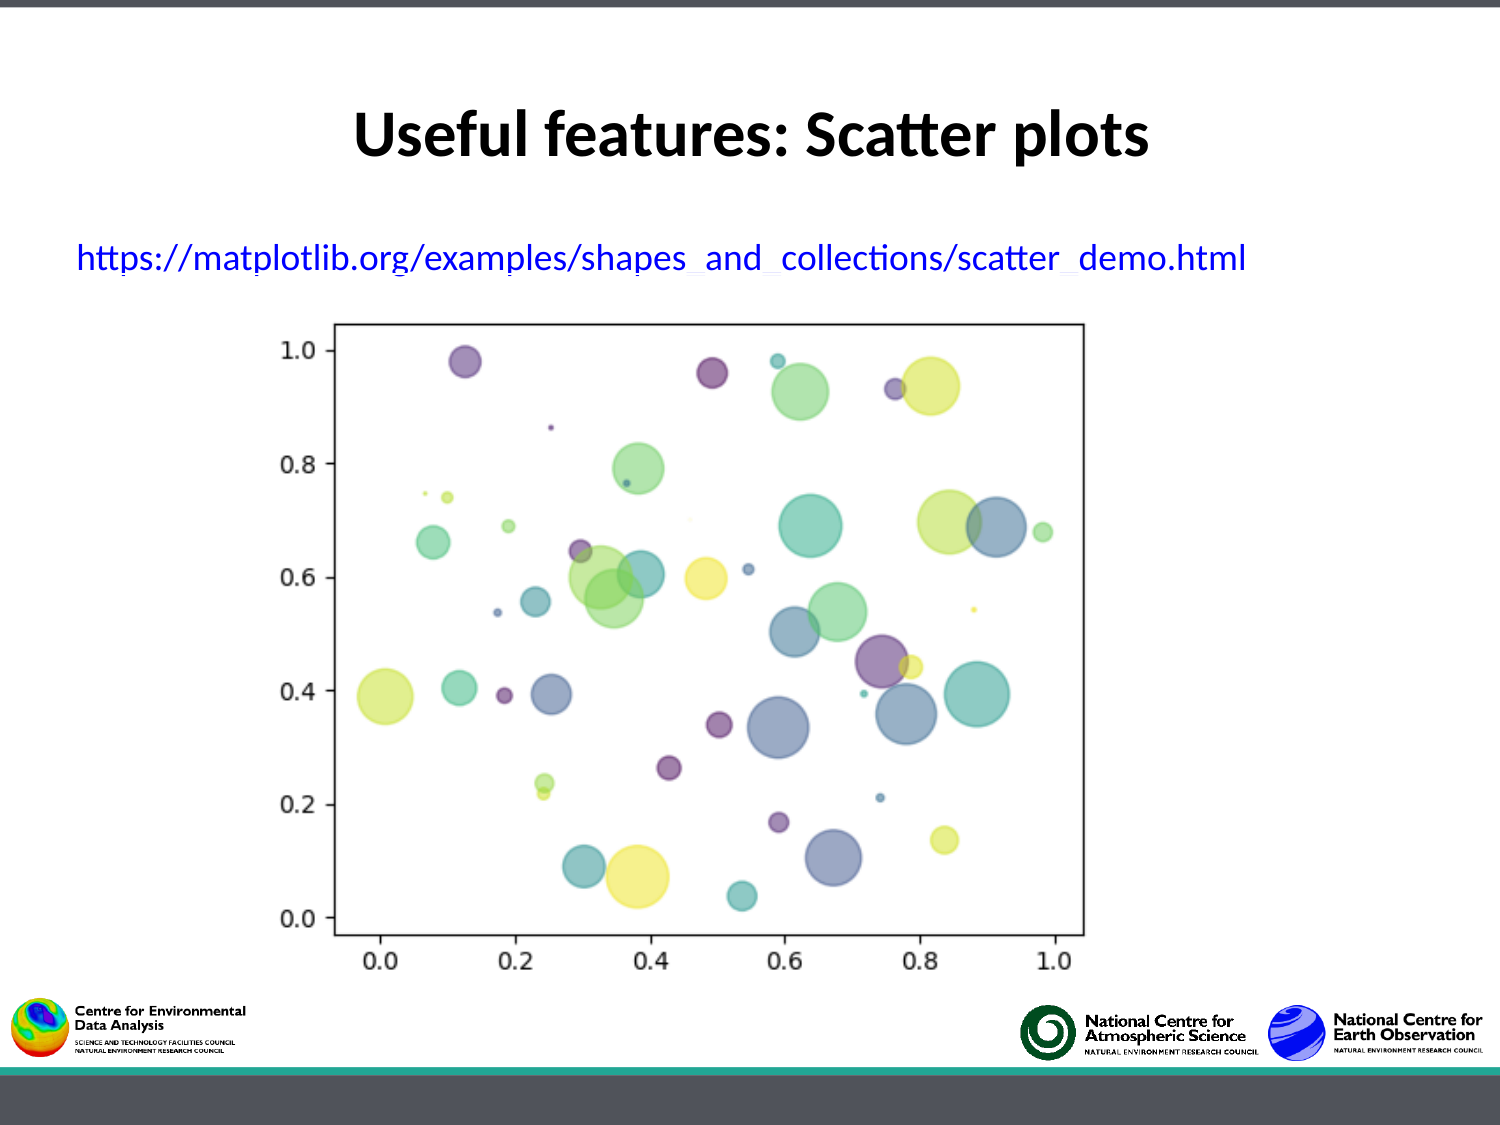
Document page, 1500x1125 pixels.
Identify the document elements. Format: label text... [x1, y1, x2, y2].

text_box Useful features: Scatter plots [61, 62, 1443, 207]
picture [0, 0, 1500, 1125]
text_box https://matplotlib.org/examples/shapes_and_collections/scatter_demo.html [61, 225, 1443, 940]
